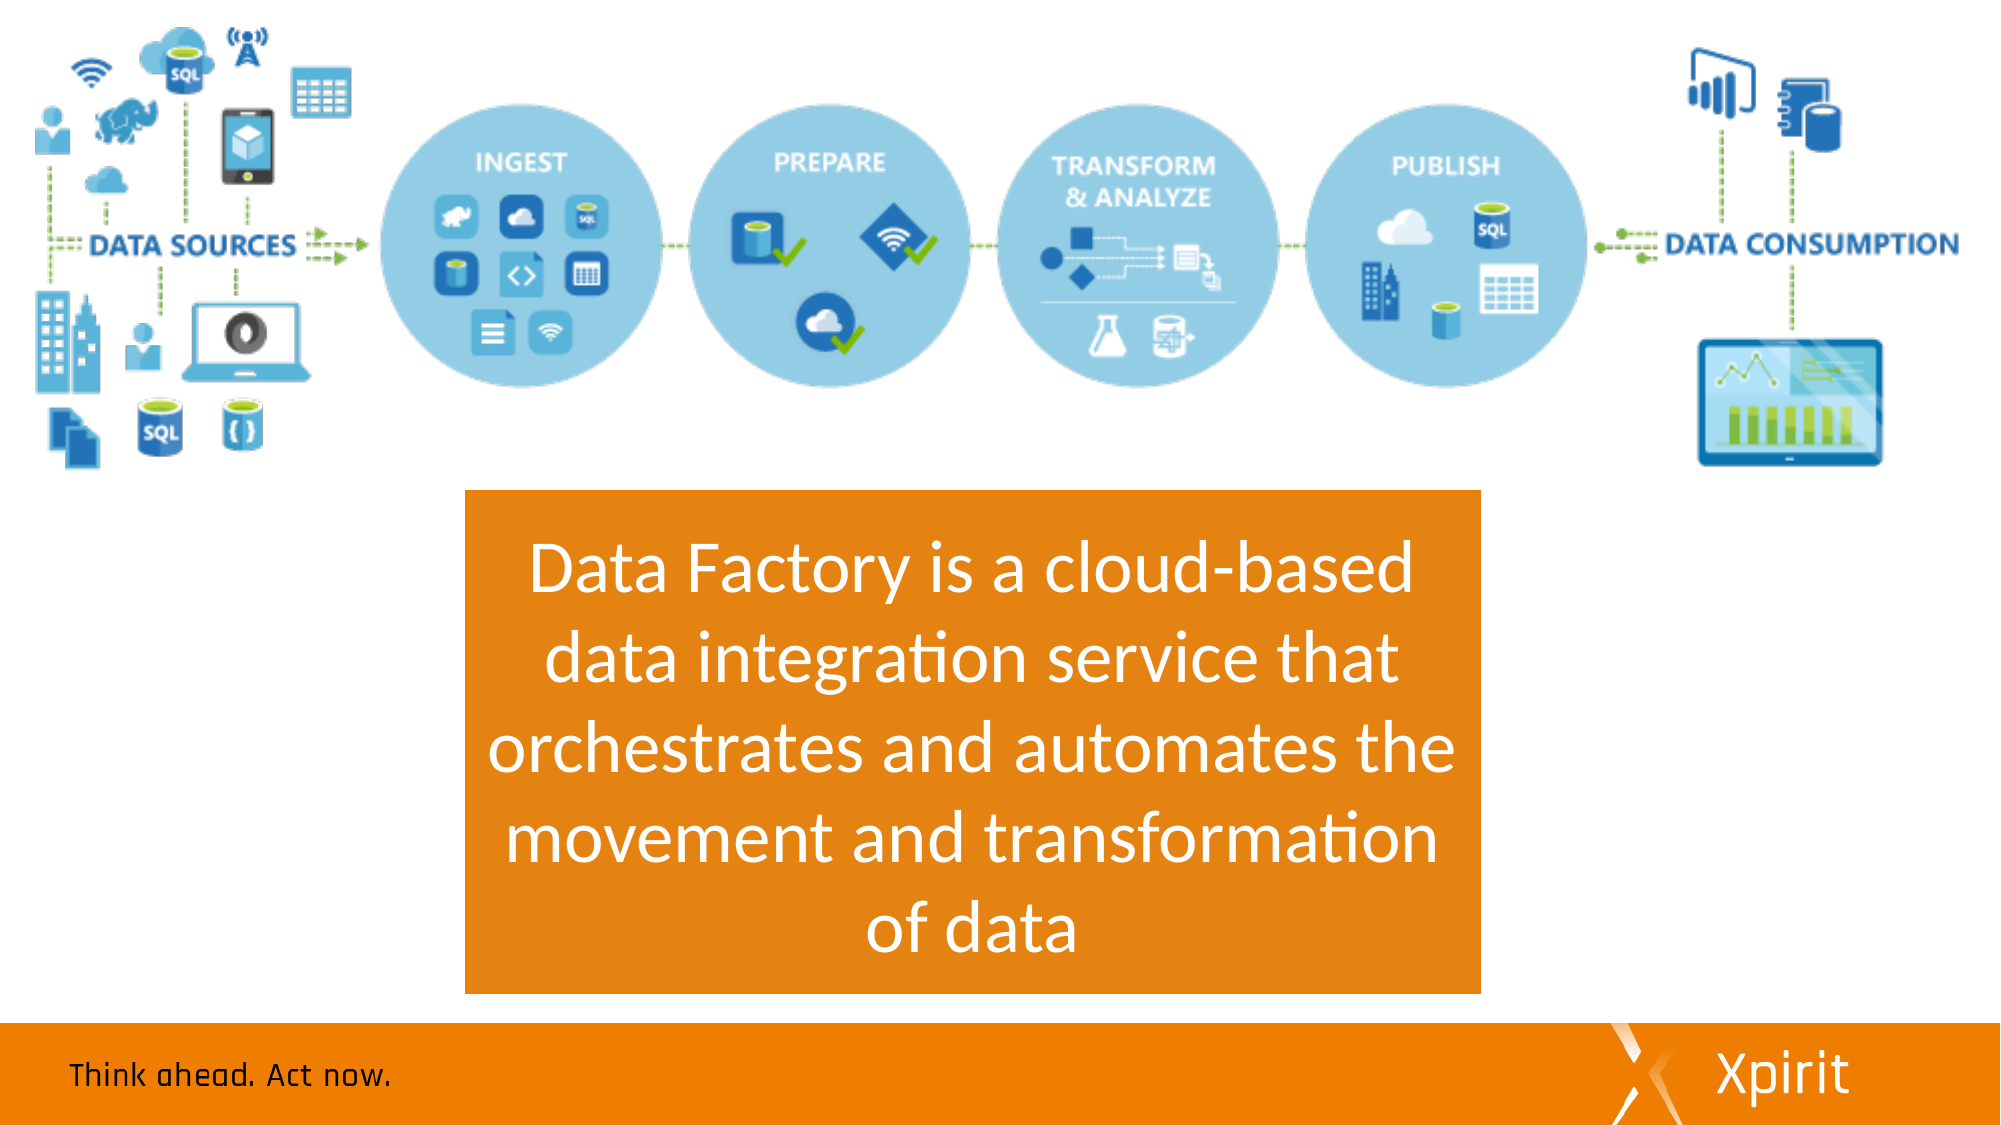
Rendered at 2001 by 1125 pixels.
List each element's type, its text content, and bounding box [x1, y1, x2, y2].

text_box Data Factory is a cloud-based data integration service that orchestrates and automates the movement and transformation of data [465, 490, 1481, 994]
picture [0, 1023, 2000, 1125]
picture [34, 24, 1963, 477]
